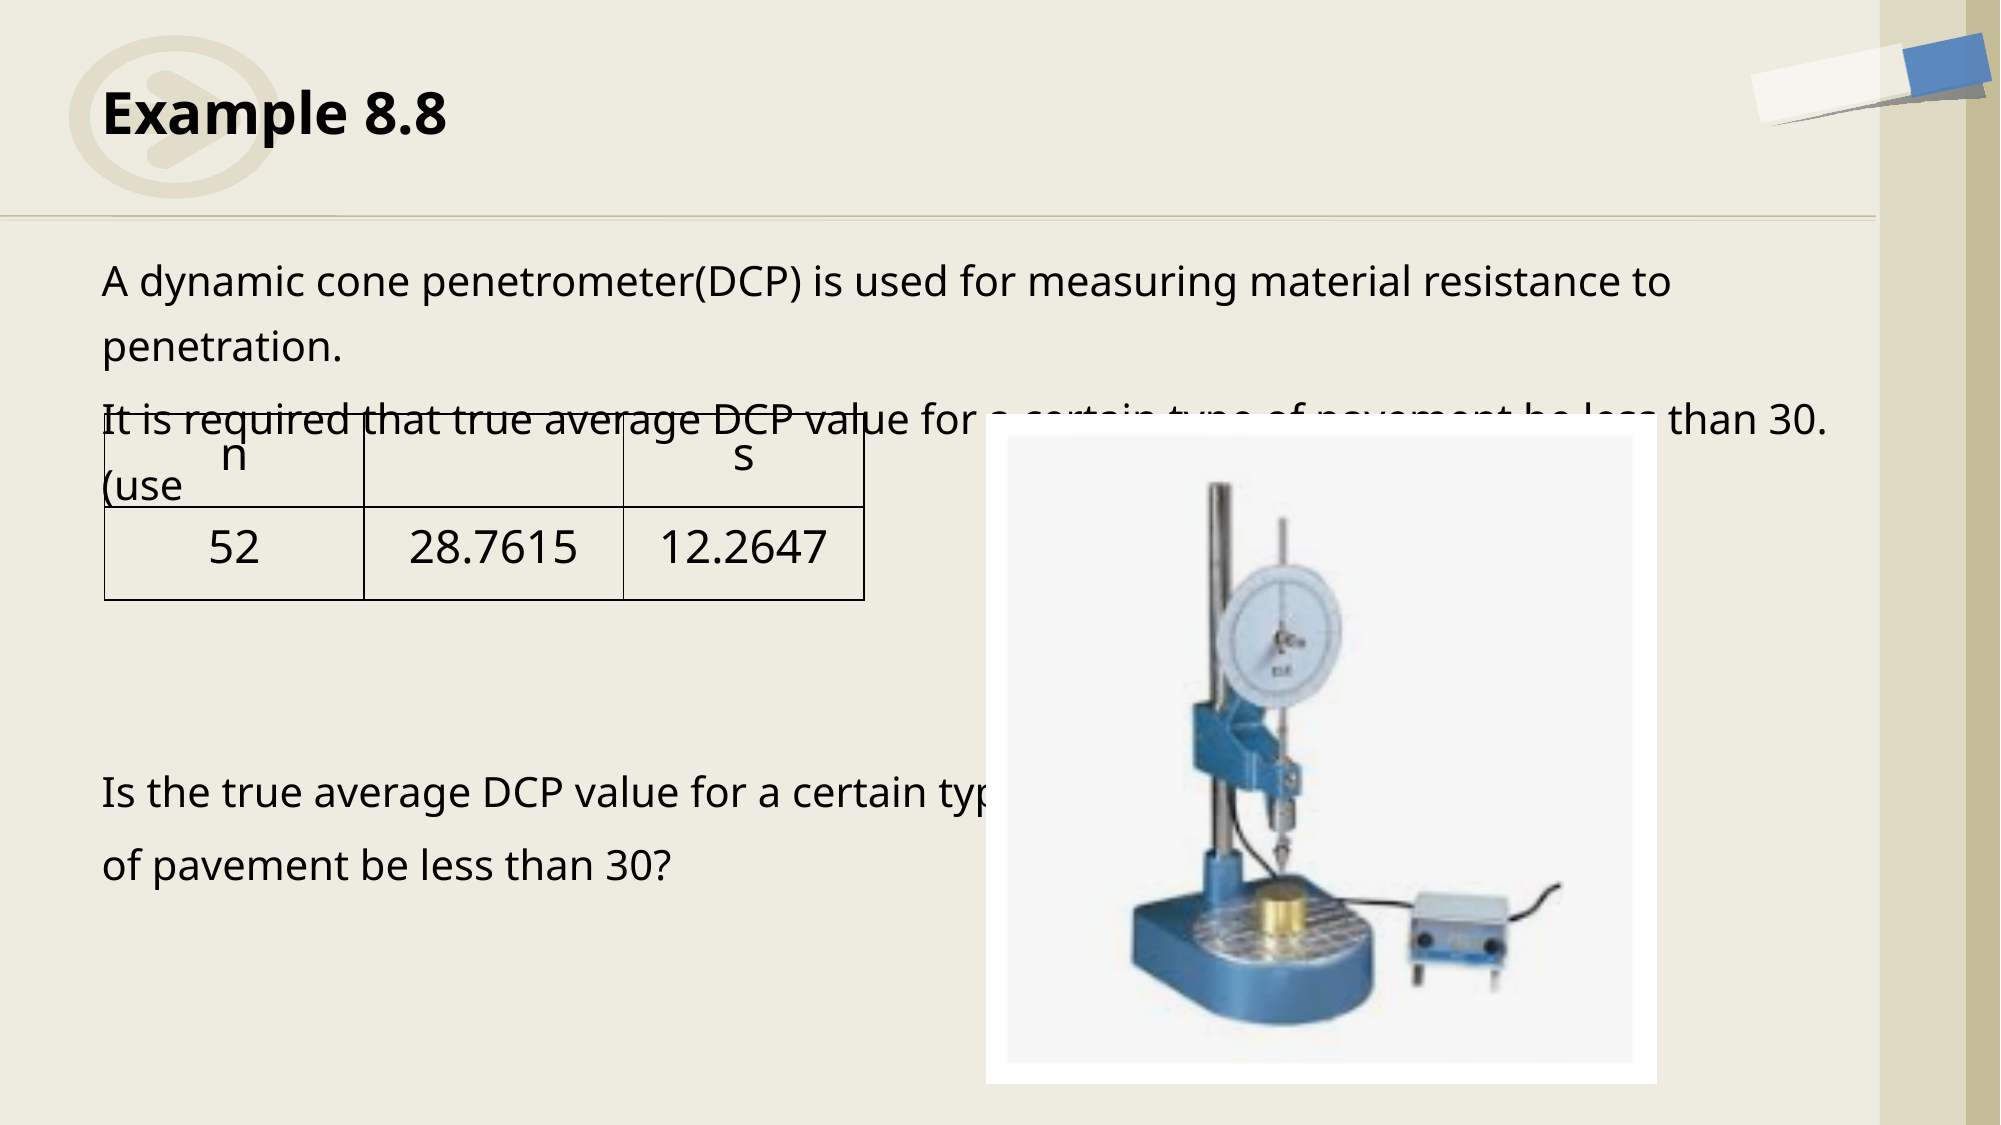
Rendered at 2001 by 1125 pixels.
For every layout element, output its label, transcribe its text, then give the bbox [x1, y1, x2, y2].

title Example 8.8 [86, 58, 1812, 164]
picture [986, 413, 1657, 1085]
